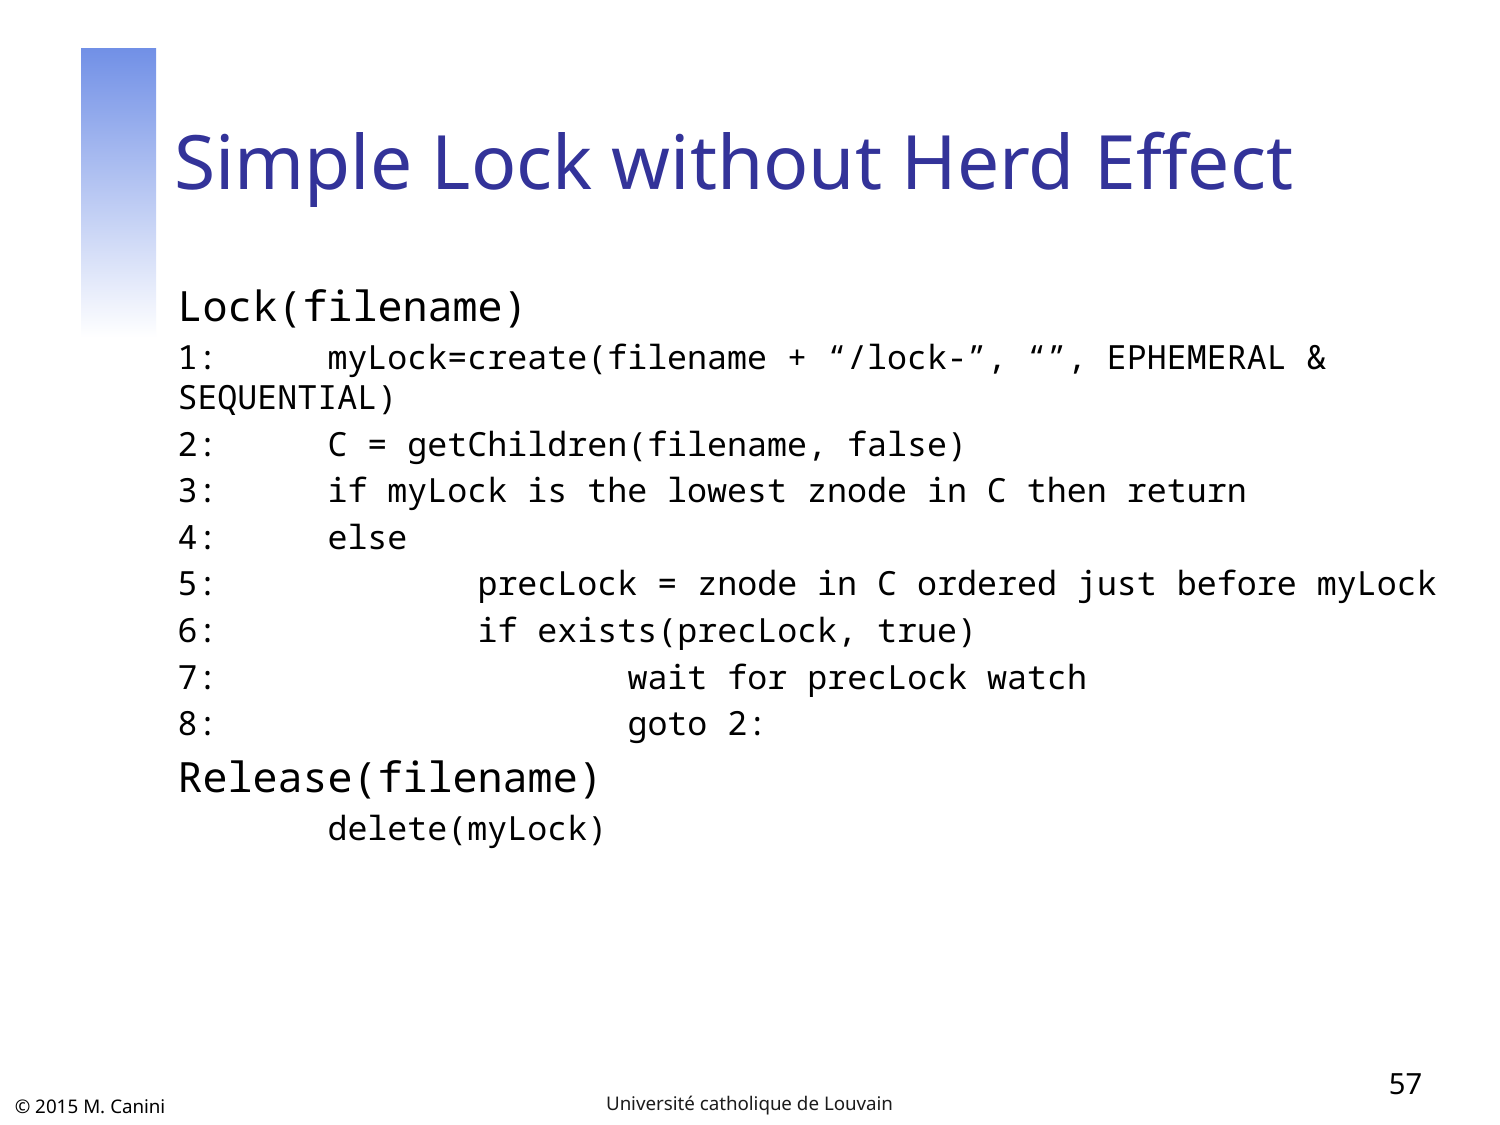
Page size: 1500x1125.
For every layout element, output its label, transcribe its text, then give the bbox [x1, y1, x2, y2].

footer Université catholique de Louvain [512, 1083, 987, 1125]
list Lock(filename) 1: myLock=create(filename + “/lock-”, “”, EPHEMERAL & SEQUENTIAL) 2: C = getChildren(filename, false) 3: if myLock is the lowest znode in C then return 4: else 5: precLock = znode in C ordered just before myLock 6: if exists(precLock, true) 7: wait for precLock watch 8: goto 2: Release(filename) delete(myLock) [162, 271, 1500, 1016]
slide_number 57 [1124, 1037, 1438, 1113]
title Simple Lock without Herd Effect [158, 49, 1438, 213]
